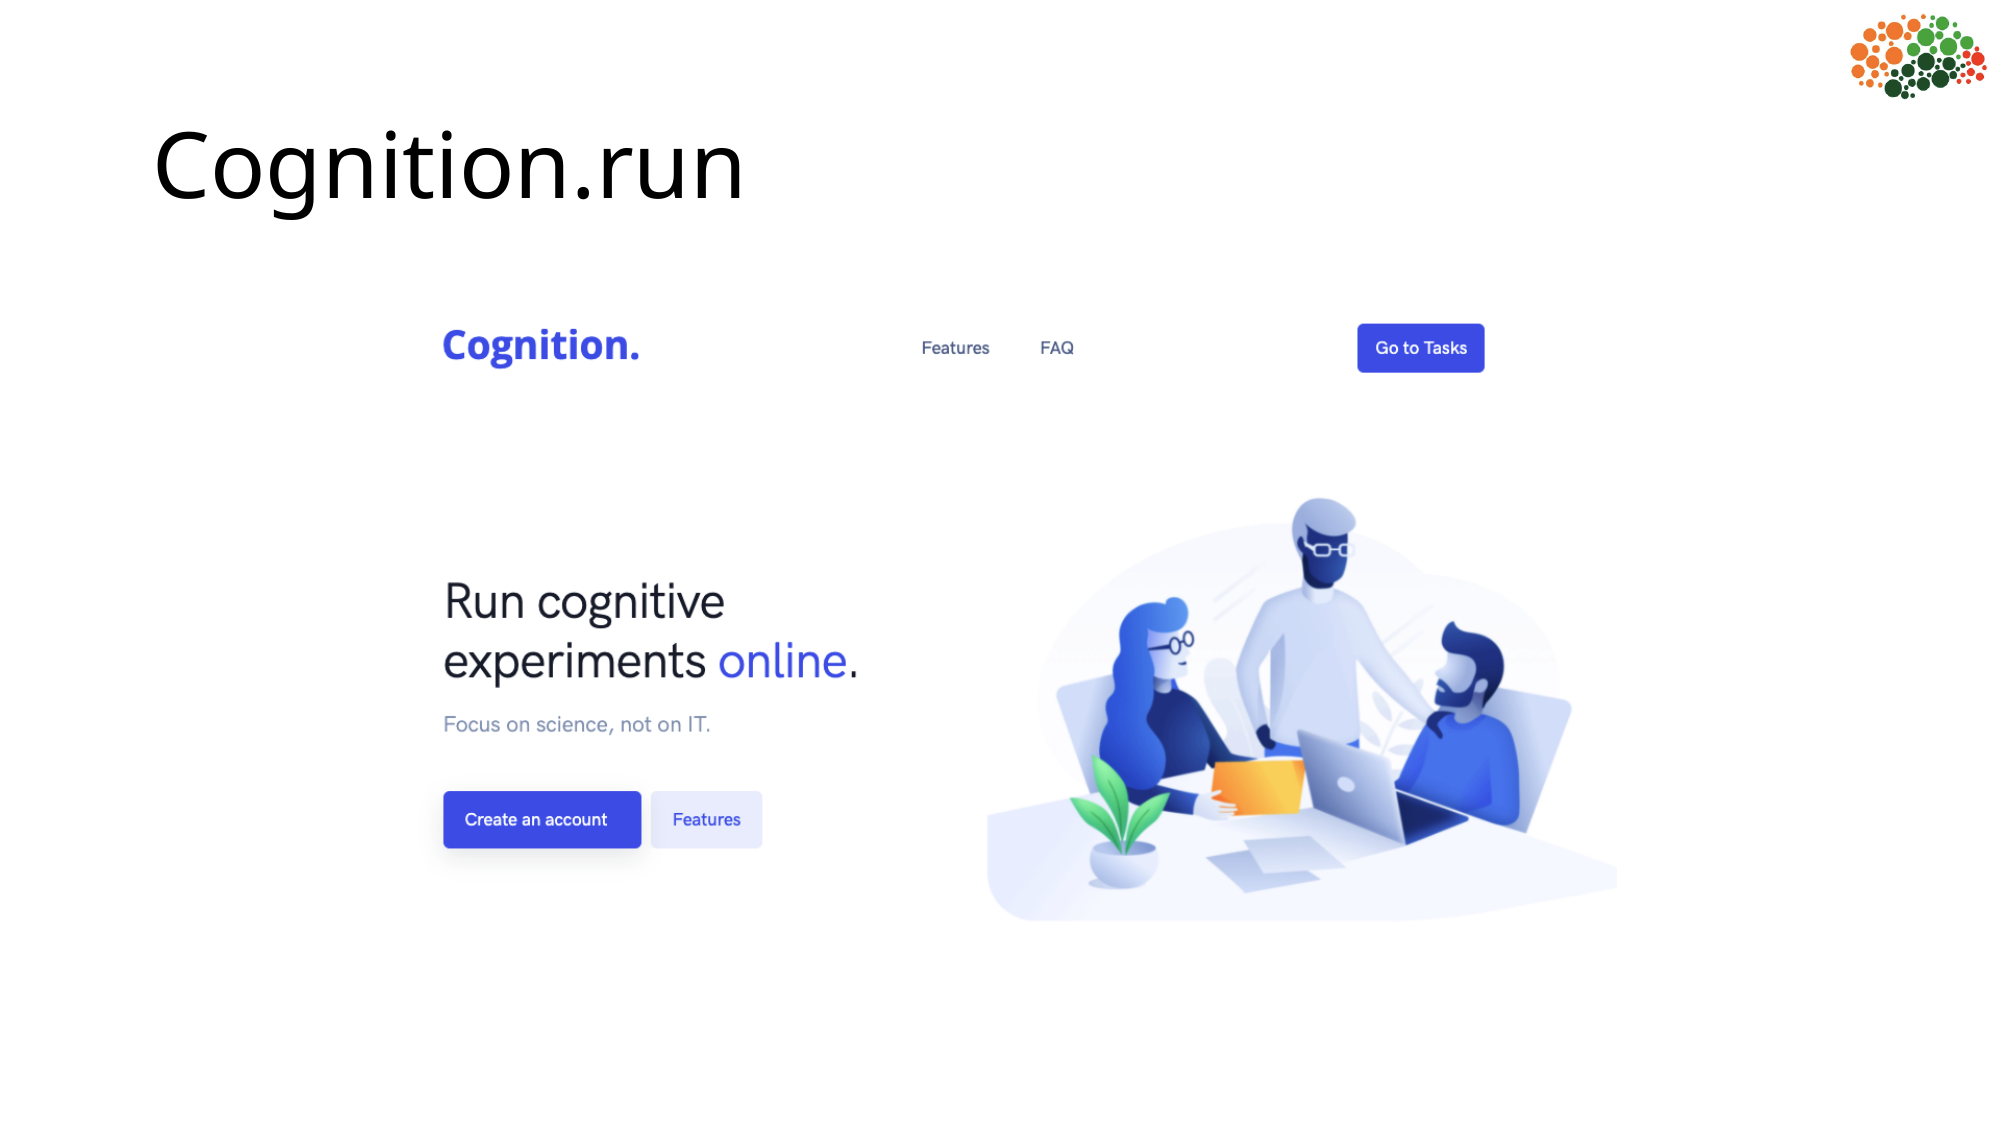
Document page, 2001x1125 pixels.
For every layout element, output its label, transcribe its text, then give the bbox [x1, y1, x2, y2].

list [383, 308, 1617, 1005]
picture [1831, 0, 2000, 113]
title Cognition.run [137, 59, 1863, 278]
